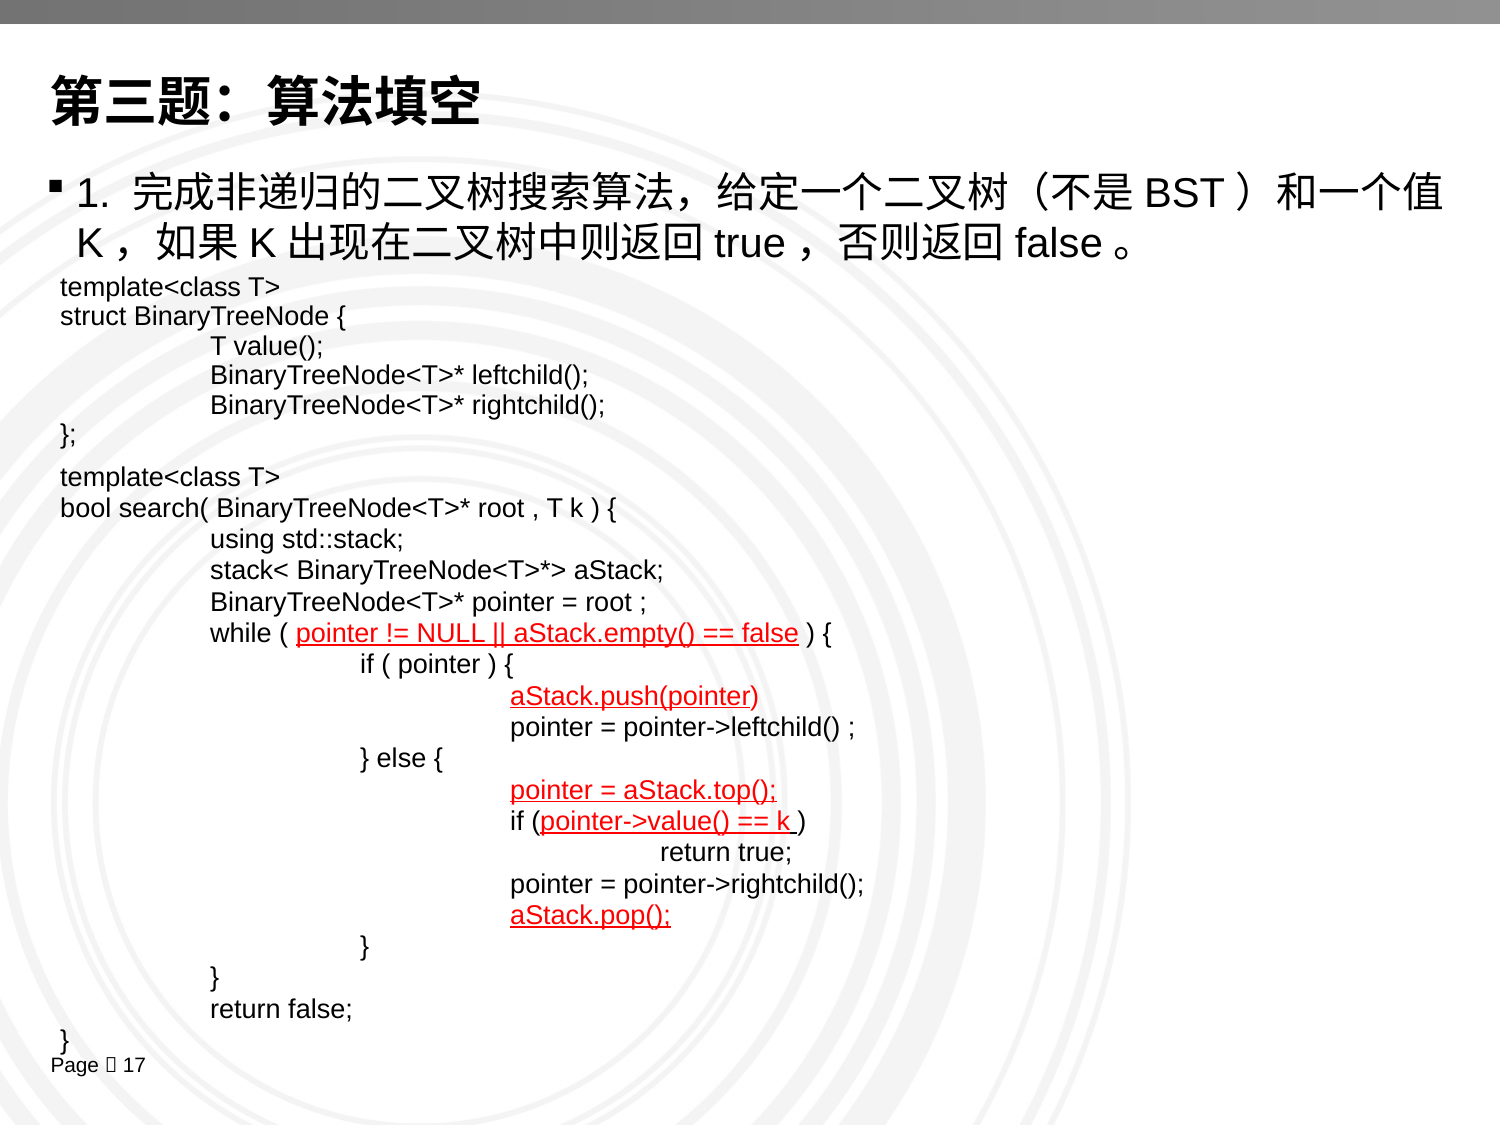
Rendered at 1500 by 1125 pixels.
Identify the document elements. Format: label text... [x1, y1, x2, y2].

picture [0, 0, 1500, 1125]
title 第三题：算法填空 [49, 67, 1447, 174]
list 1. 完成非递归的二叉树搜索算法，给定一个二叉树（不是BST）和一个值K，如果K出现在二叉树中则返回true，否则返回false。 template<class T> struct BinaryTreeNode { T value(); BinaryTreeNode<T>* leftchild(); BinaryTreeNode<T>* rightchild(); }; template<class T> bool search( BinaryTreeNode<T>* root , T k ) { using std::stack; stack< BinaryTreeNode<T>*> aStack; BinaryTreeNode<T>* pointer = root ; while ( pointer != NULL || aStack.empty() == false ) { if ( pointer ) { aStack.push(pointer) pointer = pointer->leftchild() ; } else { pointer = aStack.top(); if (pointer->value() == k ) return true; pointer = pointer->rightchild(); aStack.pop(); } } return false; } [46, 166, 1445, 874]
